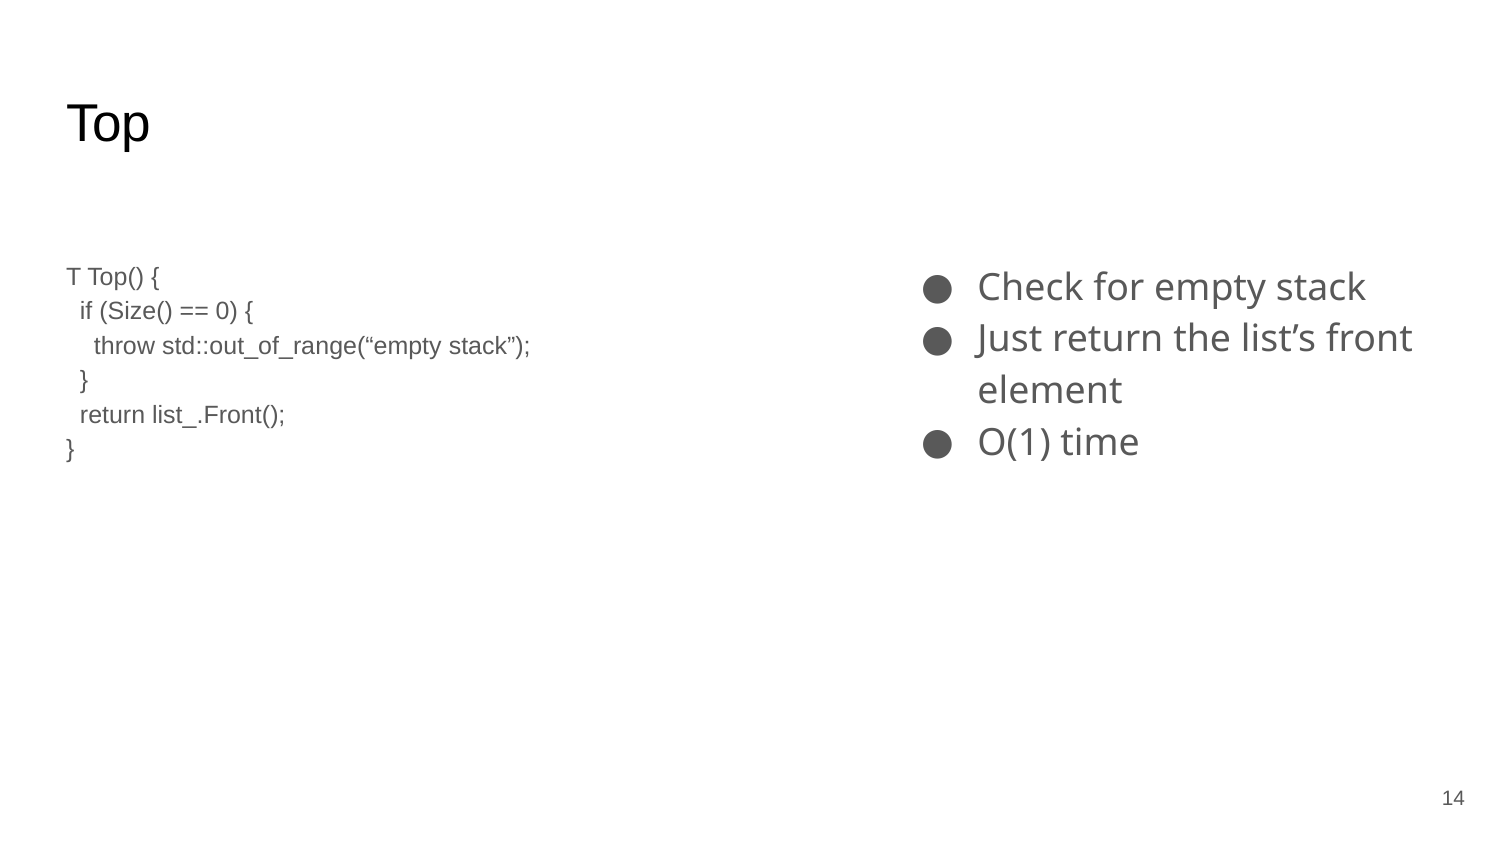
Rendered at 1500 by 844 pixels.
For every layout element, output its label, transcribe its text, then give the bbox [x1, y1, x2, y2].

title Top [51, 72, 1449, 167]
list T Top() { if (Size() == 0) { throw std::out_of_range(“empty stack”); } return list_.Front(); } [51, 240, 877, 750]
slide_number ‹#› [1389, 764, 1480, 830]
list Check for empty stack Just return the list’s front element O(1) time [887, 240, 1449, 750]
